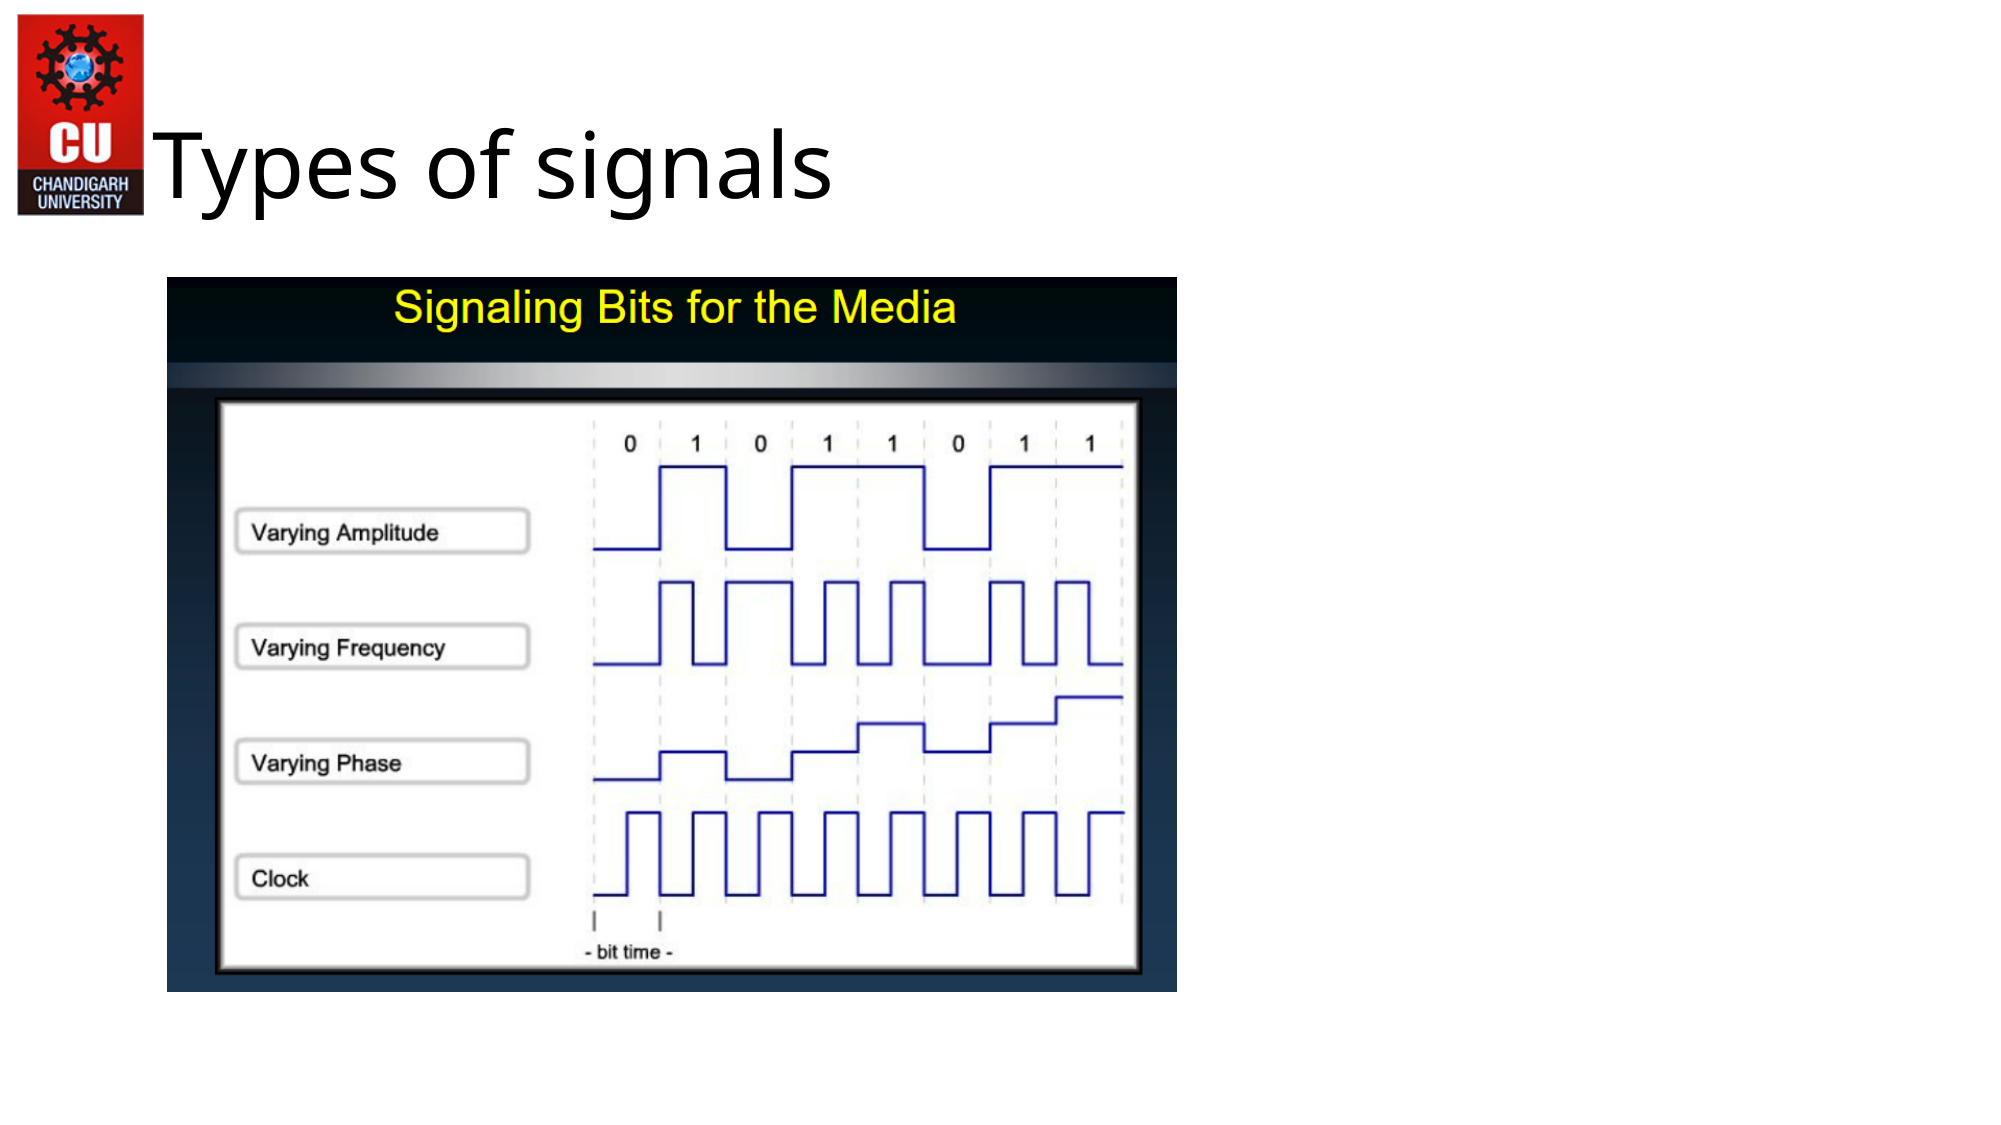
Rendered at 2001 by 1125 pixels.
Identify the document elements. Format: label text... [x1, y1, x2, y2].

picture [17, 14, 144, 216]
title Types of signals [137, 59, 1863, 278]
picture [167, 277, 1177, 992]
